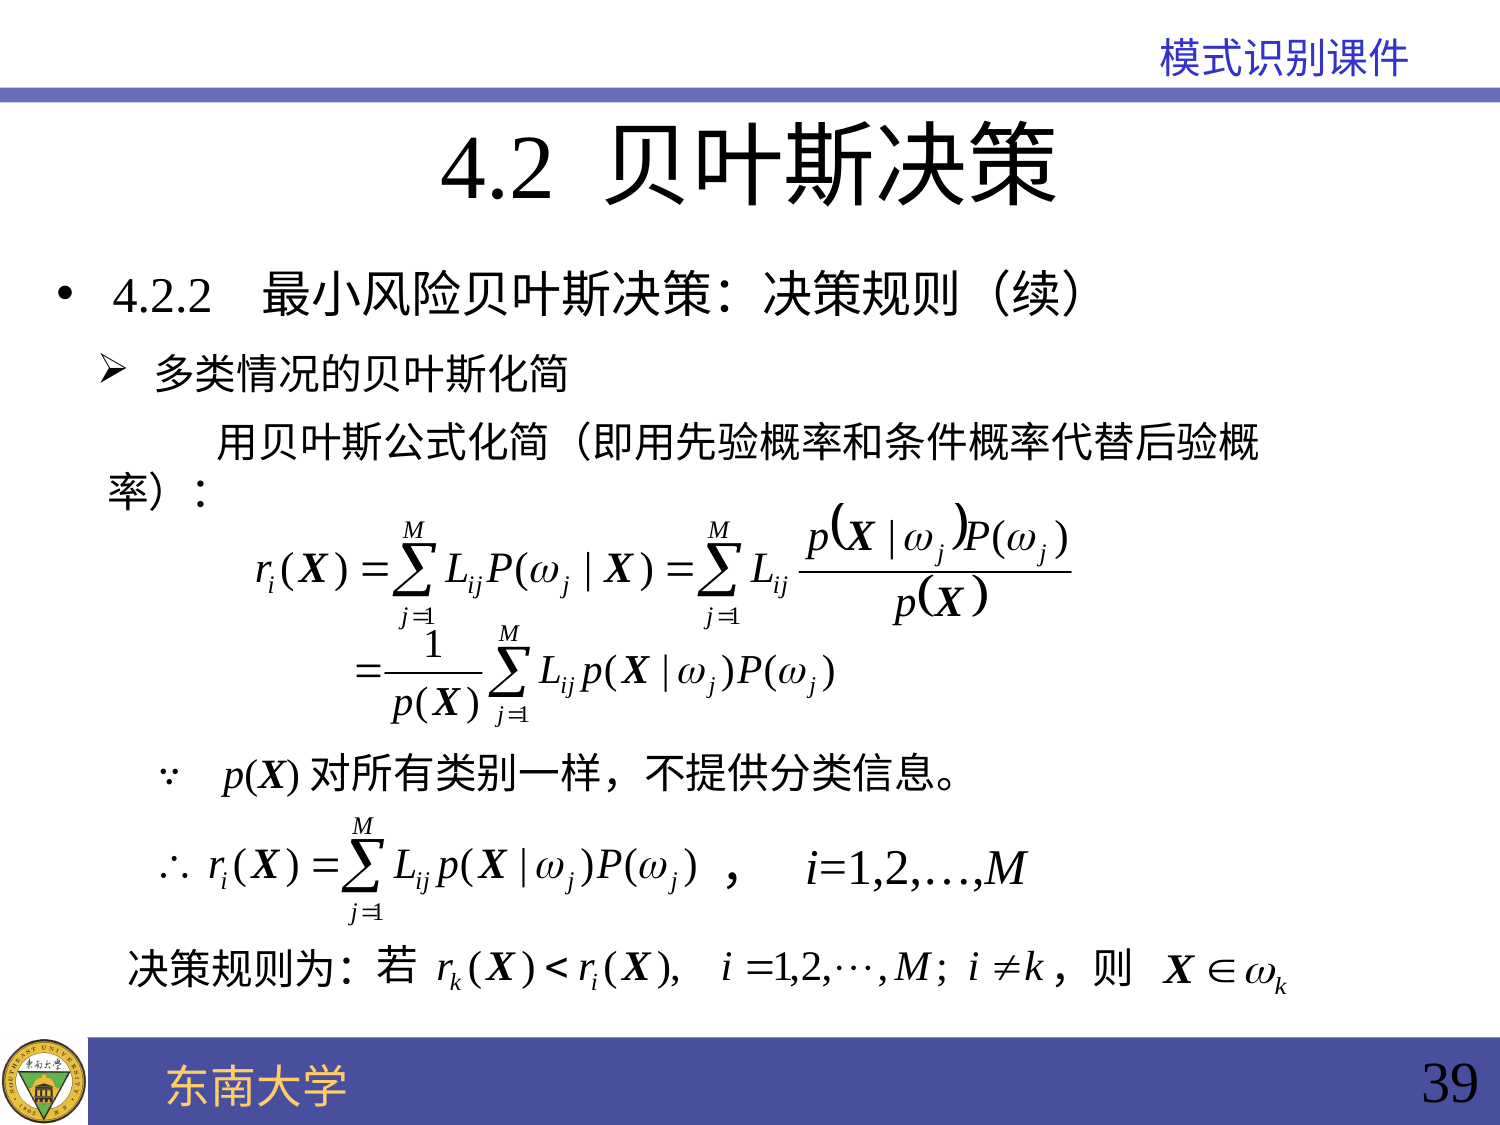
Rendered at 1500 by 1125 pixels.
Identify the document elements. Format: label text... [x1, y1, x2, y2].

text_box 决策规则为： [113, 935, 359, 1001]
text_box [247, 503, 1082, 638]
text_box 39 [1406, 1036, 1500, 1122]
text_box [364, 937, 1299, 1006]
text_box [345, 614, 843, 735]
text_box ∵ p(X)对所有类别一样，不提供分类信息。 [142, 739, 994, 805]
text_box 4.2.2 最小风险贝叶斯决策：决策规则（续） [41, 254, 1127, 330]
text_box 多类情况的贝叶斯化简 [82, 340, 586, 406]
picture [0, 1038, 88, 1125]
text_box 4.2 贝叶斯决策 [112, 99, 1388, 288]
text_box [156, 806, 705, 934]
text_box ， i=1,2,…,M [709, 826, 1142, 902]
text_box 用贝叶斯公式化简（即用先验概率和条件概率代替后验概率）： [92, 432, 1292, 499]
